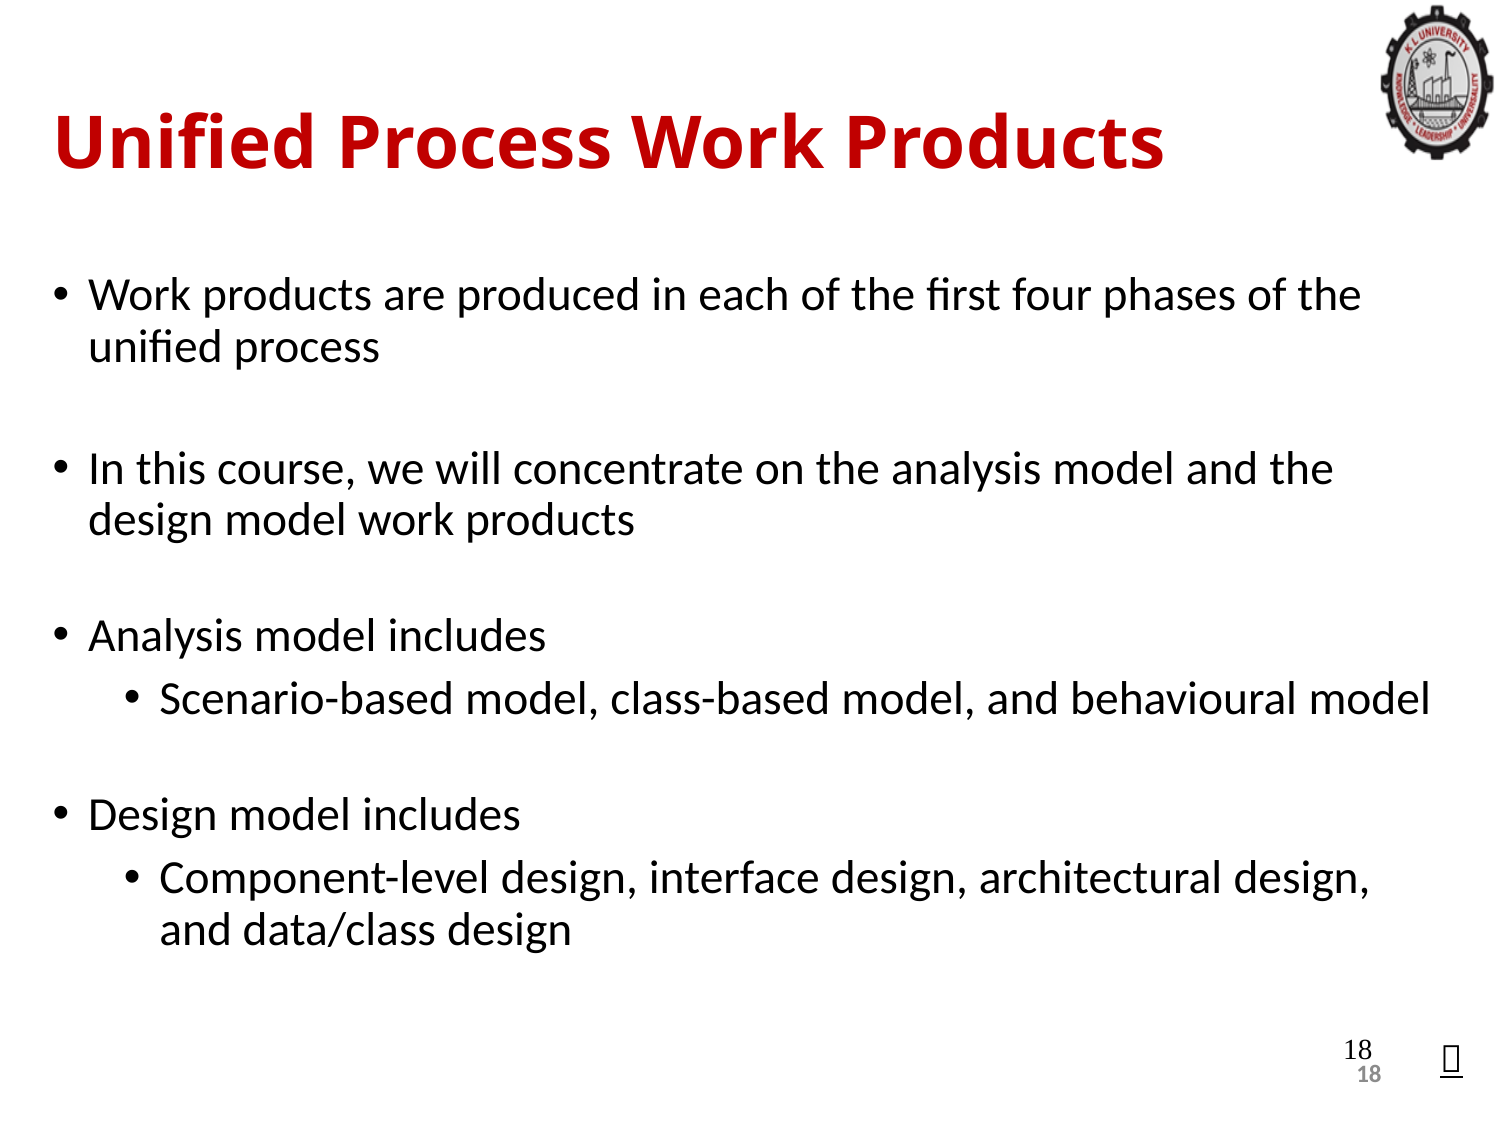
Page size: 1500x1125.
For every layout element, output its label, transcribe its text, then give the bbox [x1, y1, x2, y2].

title Unified Process Work Products [37, 49, 1313, 238]
list Work products are produced in each of the first four phases of the unified process In this course, we will concentrate on the analysis model and the design model work products Analysis model includes Scenario-based model, class-based model, and behavioural model Design model includes Component-level design, interface design, architectural design, and data/class design [37, 262, 1452, 1003]
picture [1370, 0, 1500, 173]
text_box 18 [1074, 1024, 1388, 1074]
slide_number 18 [1310, 1042, 1397, 1103]
text_box  [1425, 1031, 1478, 1089]
